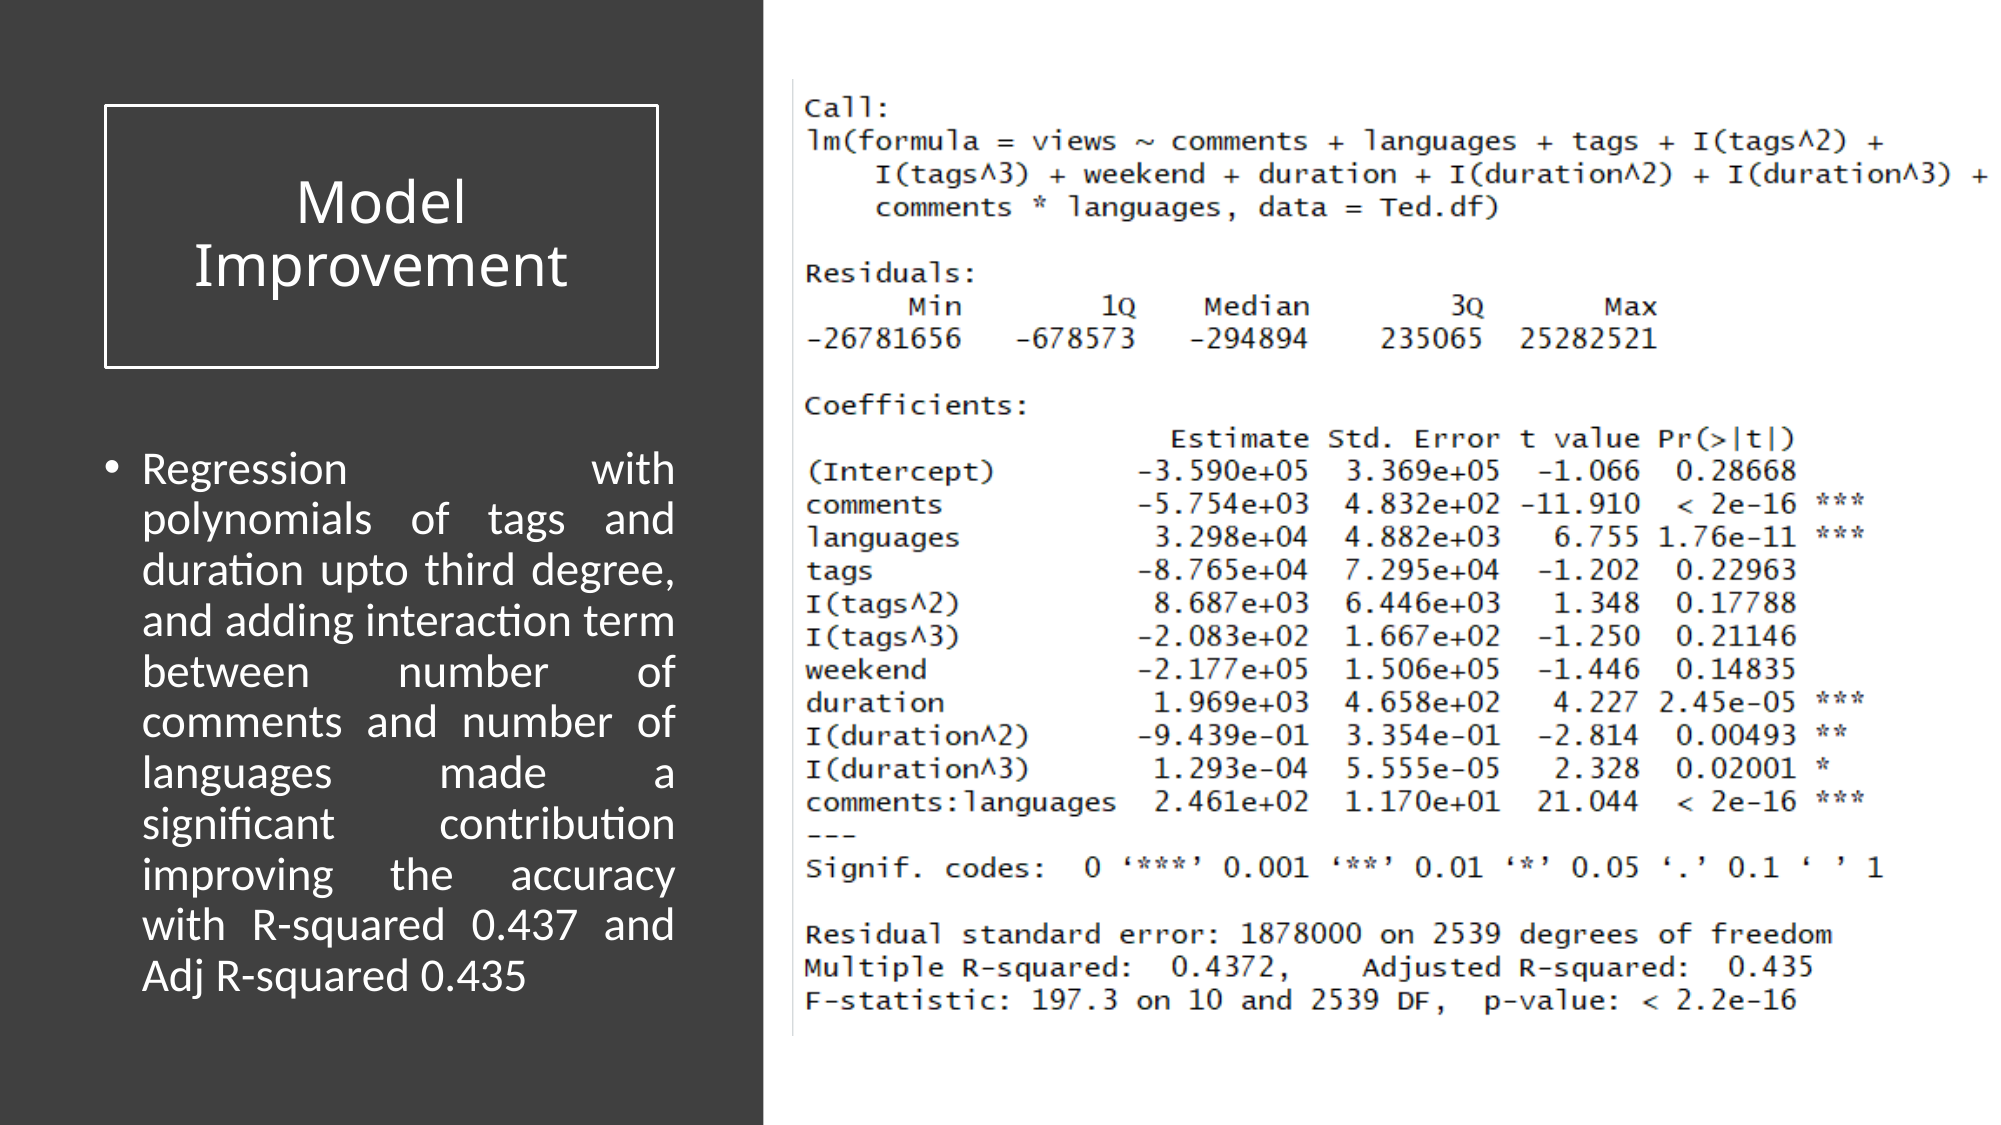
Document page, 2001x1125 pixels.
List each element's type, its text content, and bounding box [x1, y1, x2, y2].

picture [792, 79, 1991, 1036]
text_box [0, 0, 764, 1125]
list Regression with polynomials of tags and duration upto third degree, and adding interaction term between number of comments and number of languages made a significant contribution improving the accuracy with R-squared 0.437 and Adj R-squared 0.435 [88, 436, 692, 1020]
title Model Improvement [105, 105, 658, 368]
